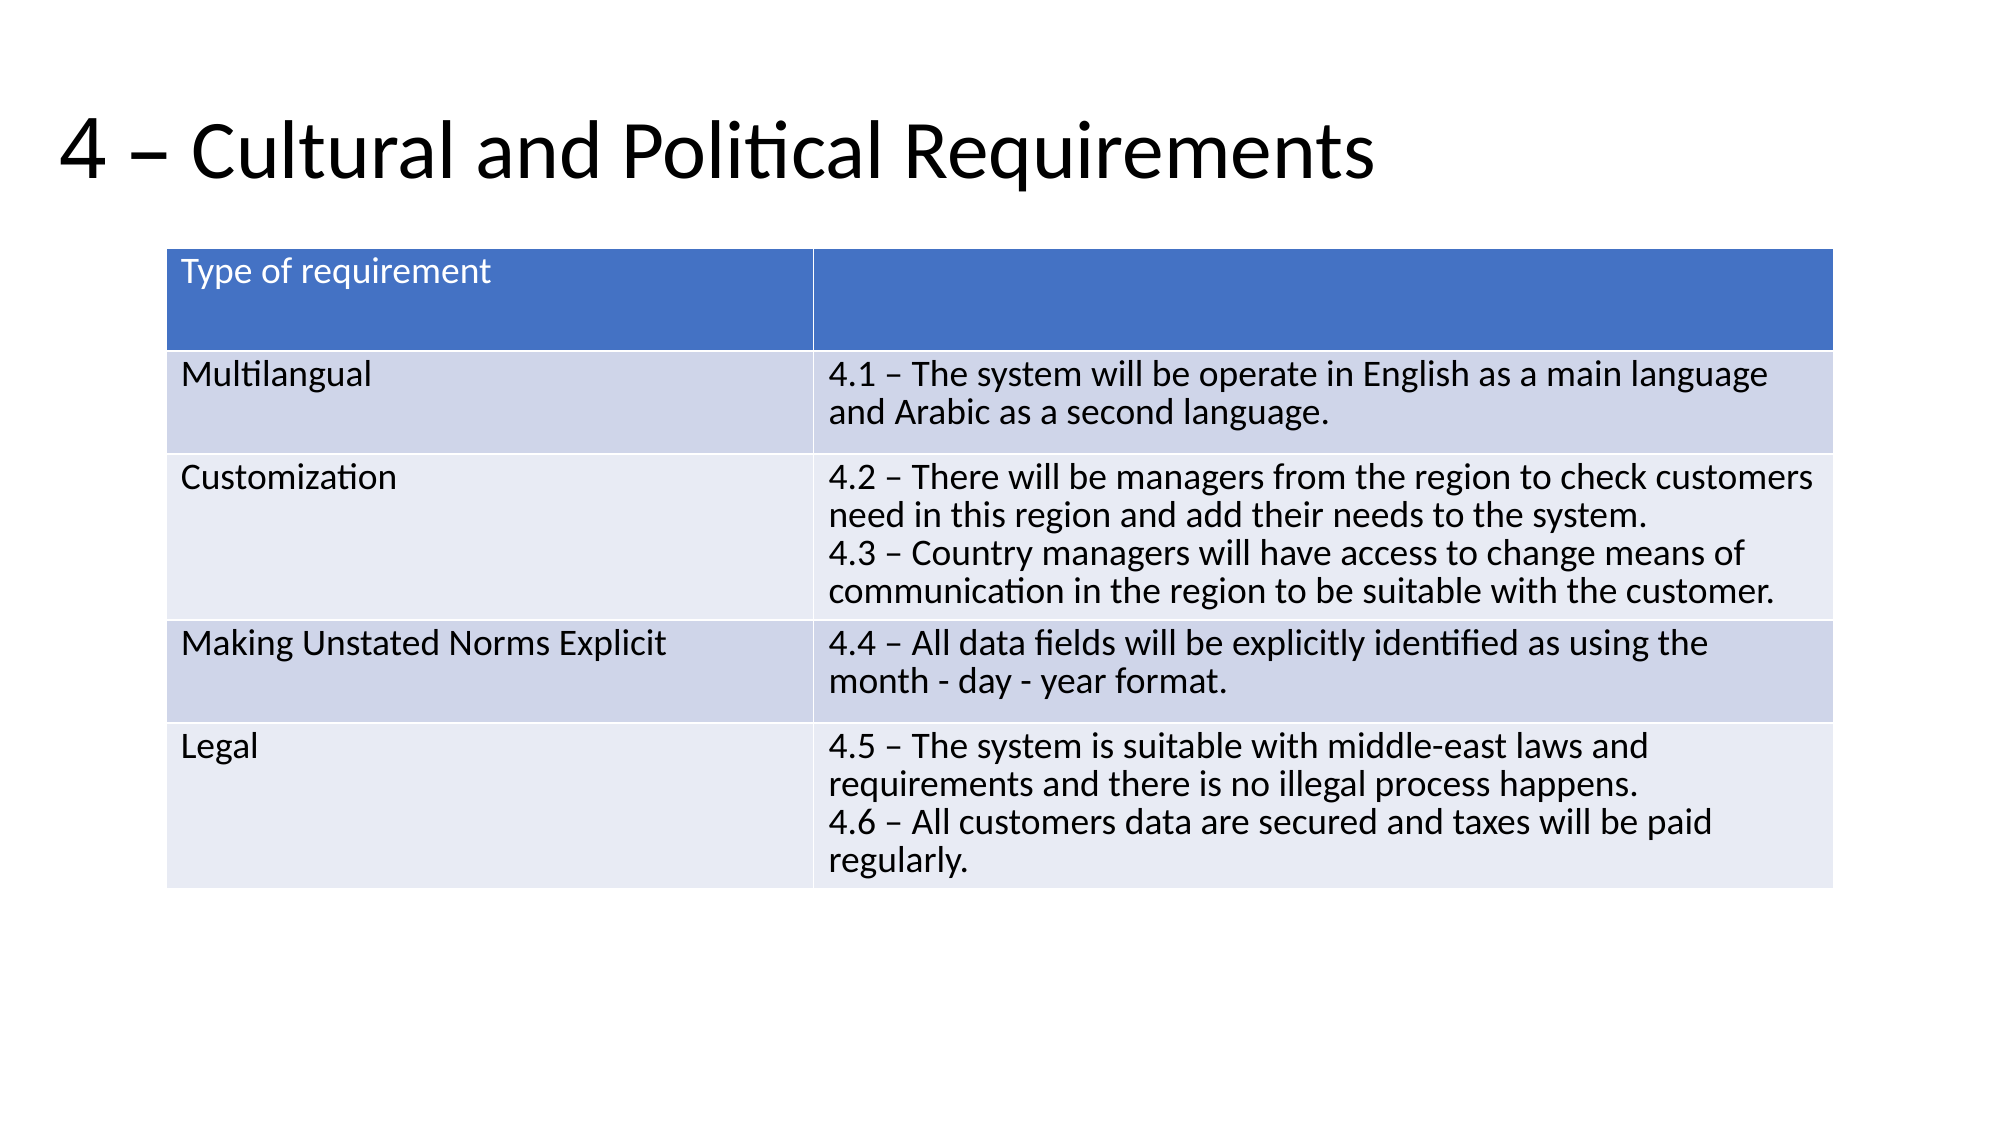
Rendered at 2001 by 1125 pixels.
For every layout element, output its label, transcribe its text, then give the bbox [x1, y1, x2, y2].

table_cell 4.5 – The system is suitable with middle-east laws and requirements and there is no illegal process happens. 4.6 – All customers data are secured and taxes will be paid regularly. [814, 724, 1833, 888]
table_cell Legal [167, 724, 813, 888]
table_header Type of requirement [167, 249, 813, 350]
table_cell 4.1 – The system will be operate in English as a main language and Arabic as a second language. [814, 352, 1833, 453]
table_cell Multilangual [167, 352, 813, 453]
table_cell 4.2 – There will be managers from the region to check customers need in this region and add their needs to the system. 4.3 – Country managers will have access to change means of communication in the region to be suitable with the customer. [814, 455, 1833, 619]
table_header [814, 249, 1833, 350]
title 4 – Cultural and Political Requirements [44, 43, 1770, 261]
table_cell 4.4 – All data fields will be explicitly identified as using the month - day - year format. [814, 621, 1833, 722]
table_cell Making Unstated Norms Explicit [167, 621, 813, 722]
table_cell Customization [167, 455, 813, 619]
